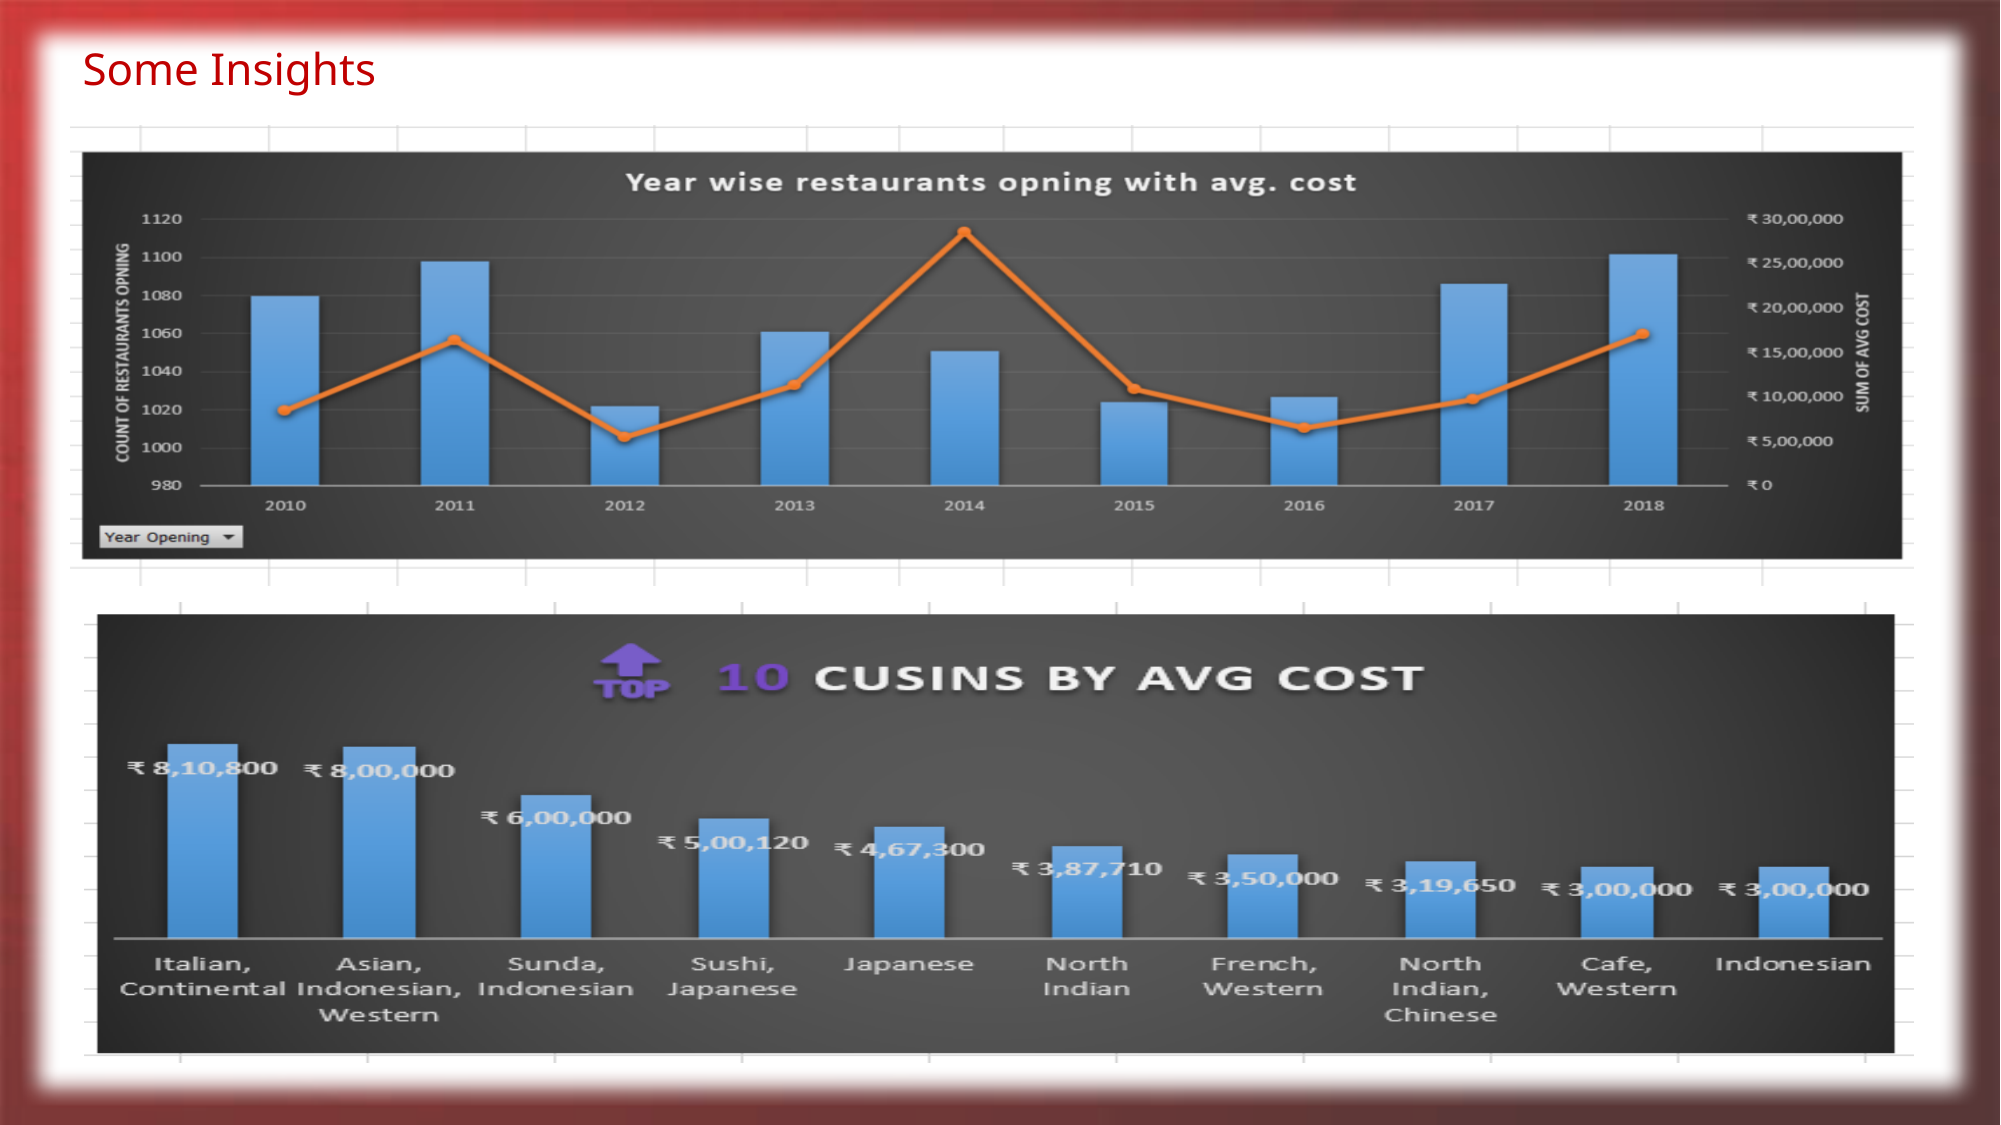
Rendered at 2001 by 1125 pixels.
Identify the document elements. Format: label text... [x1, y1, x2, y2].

title Some Insights [50, 39, 1950, 1077]
text_box [52, 48, 1948, 1075]
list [84, 602, 1914, 1063]
picture [70, 125, 1914, 586]
